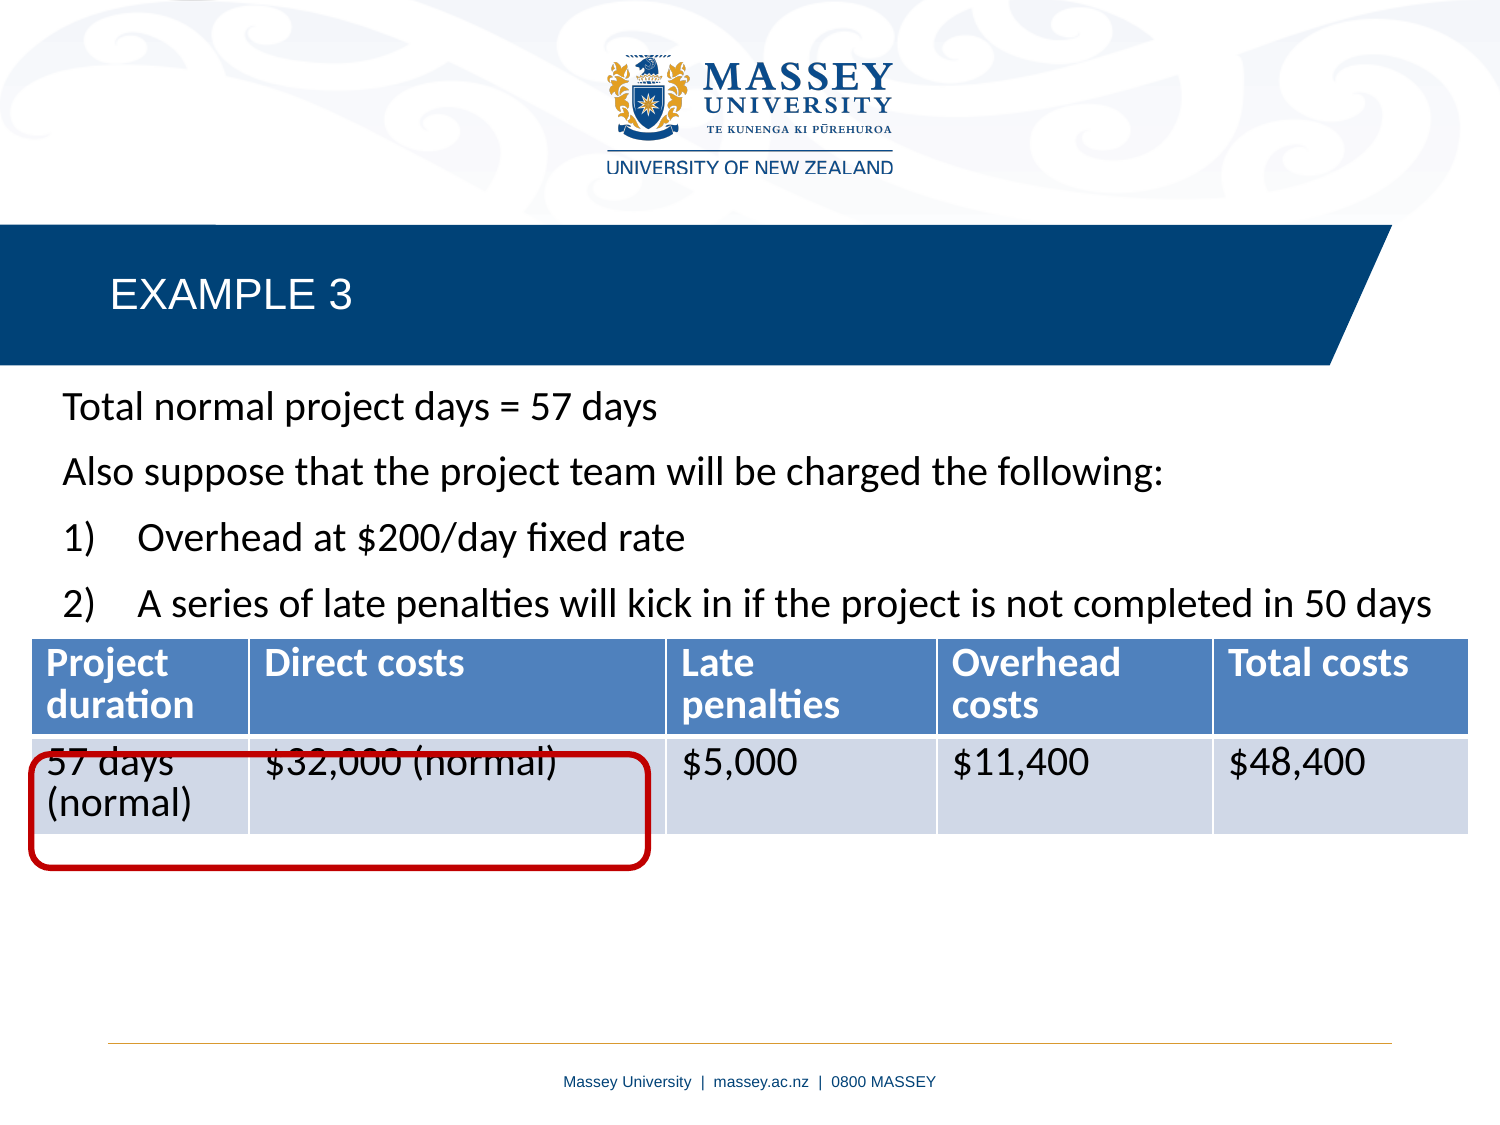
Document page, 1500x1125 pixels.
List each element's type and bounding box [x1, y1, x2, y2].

table_cell [1214, 739, 1468, 834]
table_header [250, 639, 665, 734]
table_header [938, 639, 1212, 734]
table_header [667, 639, 936, 734]
table_cell [32, 739, 248, 763]
table_cell [667, 739, 936, 834]
text_box [30, 753, 649, 869]
table_cell [938, 739, 1212, 834]
list [94, 264, 1393, 322]
table_cell [250, 739, 665, 834]
text_box [47, 376, 1486, 613]
table_header [32, 639, 248, 734]
table_header [1214, 639, 1468, 734]
